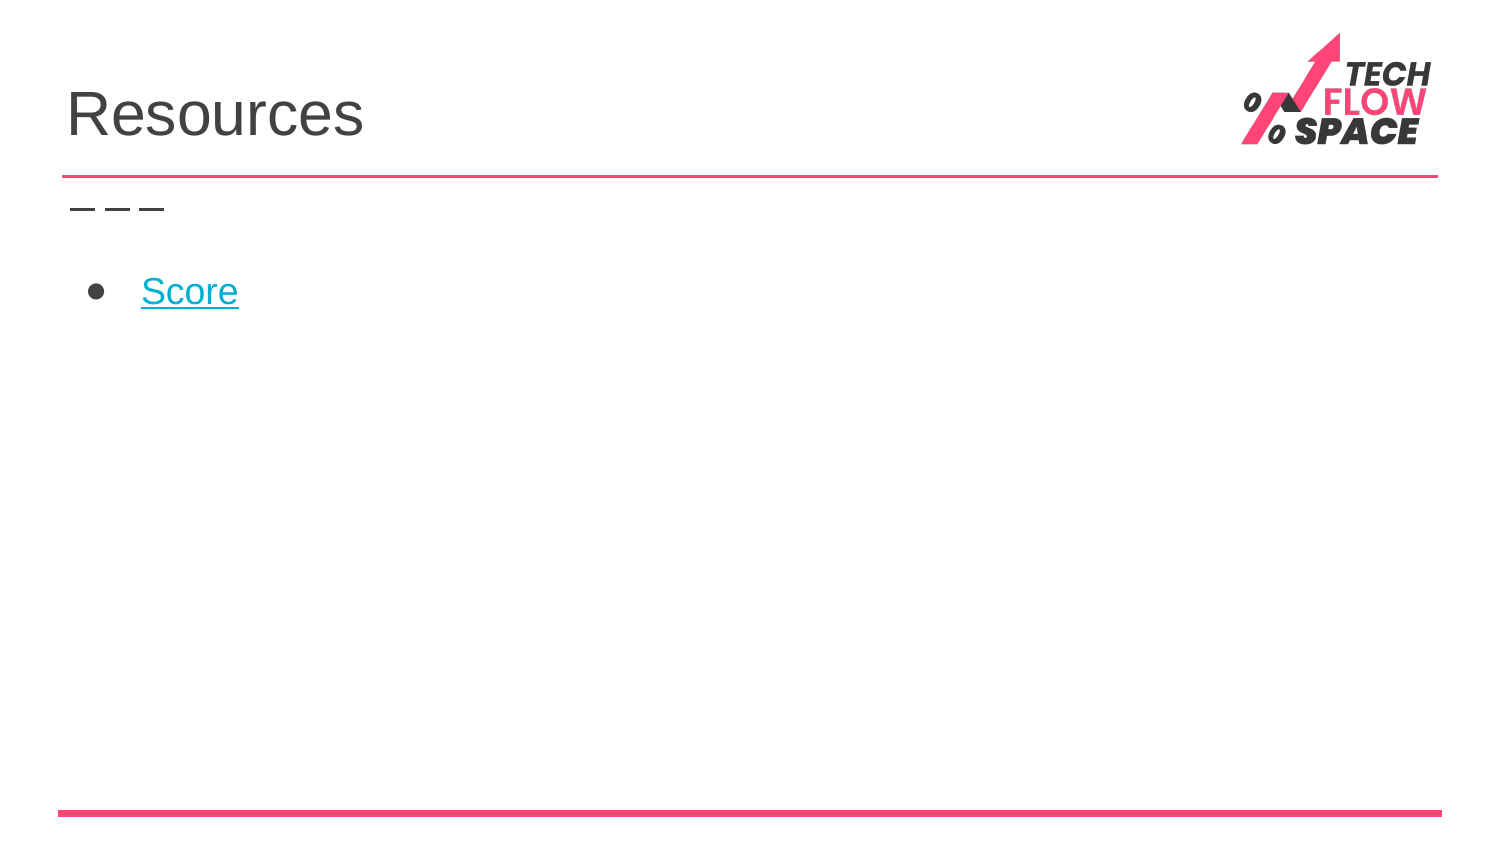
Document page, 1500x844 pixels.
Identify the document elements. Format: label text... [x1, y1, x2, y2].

list Score [51, 240, 1449, 750]
title Resources [51, 42, 1077, 163]
picture [1212, 14, 1460, 163]
